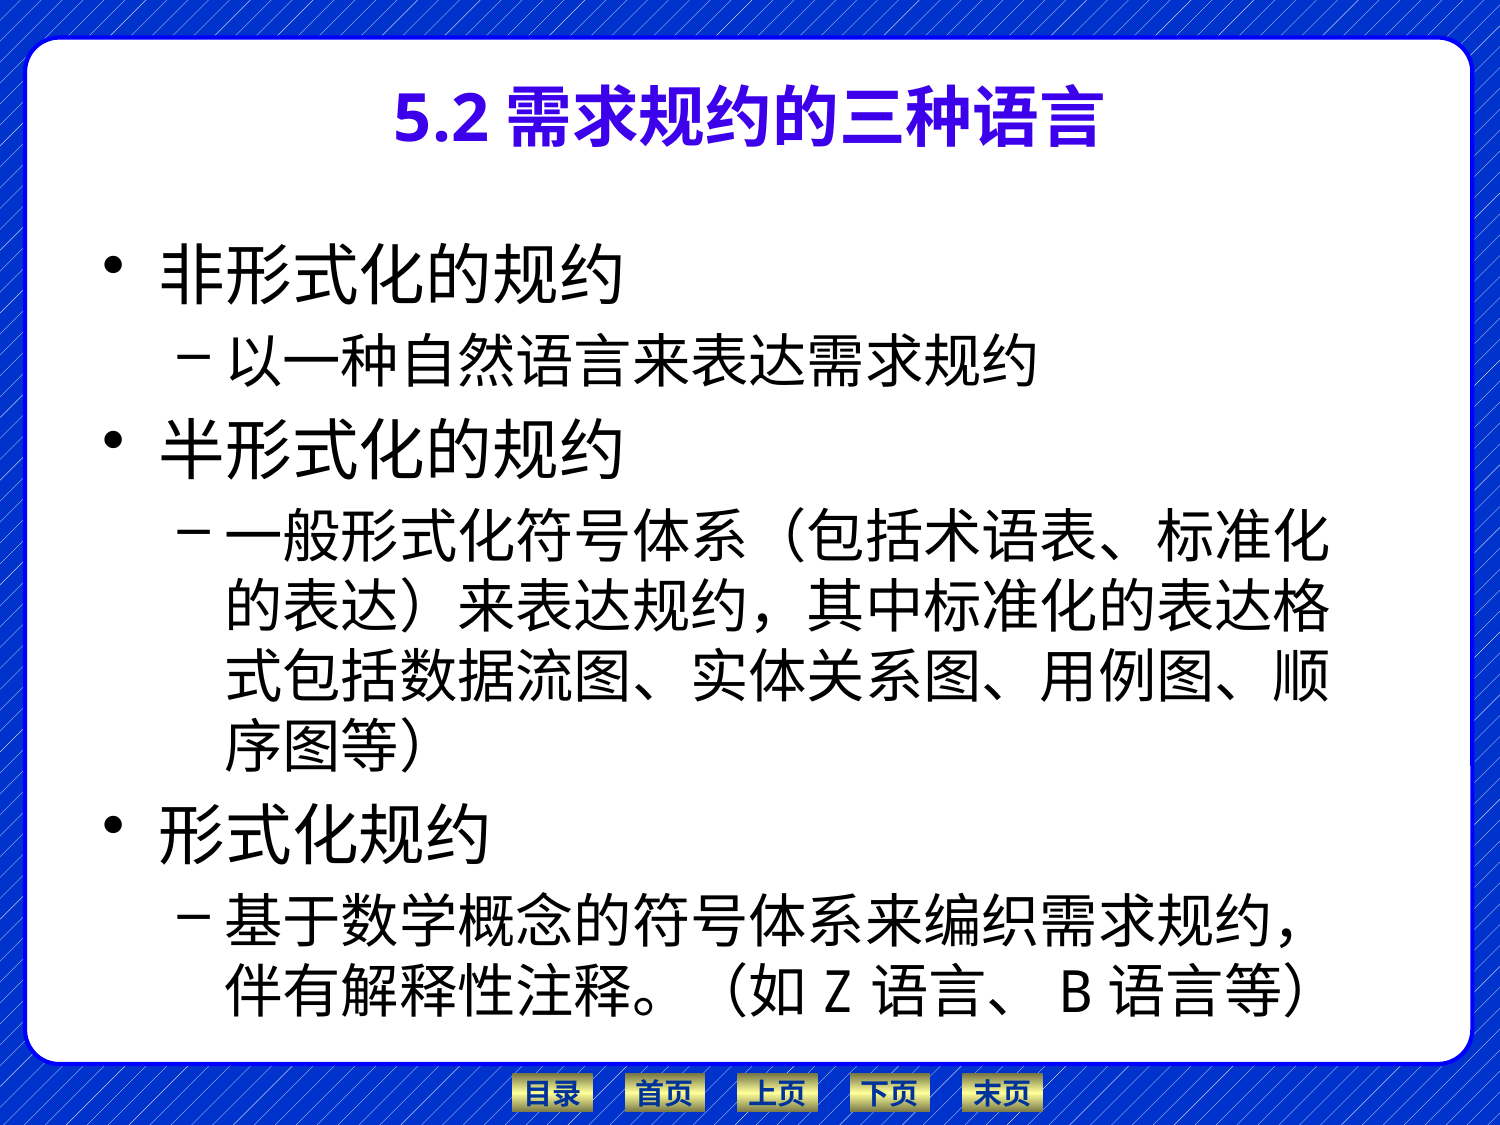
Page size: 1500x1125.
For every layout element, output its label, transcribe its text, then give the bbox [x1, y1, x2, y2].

title 5.2需求规约的三种语言 [74, 37, 1426, 163]
list 非形式化的规约 以一种自然语言来表达需求规约 半形式化的规约 一般形式化符号体系（包括术语表、标准化的表达）来表达规约，其中标准化的表达格式包括数据流图、实体关系图、用例图、顺序图等） 形式化规约 基于数学概念的符号体系来编织需求规约，伴有解释性注释。（如Z语言、B语言等） [87, 224, 1363, 1001]
